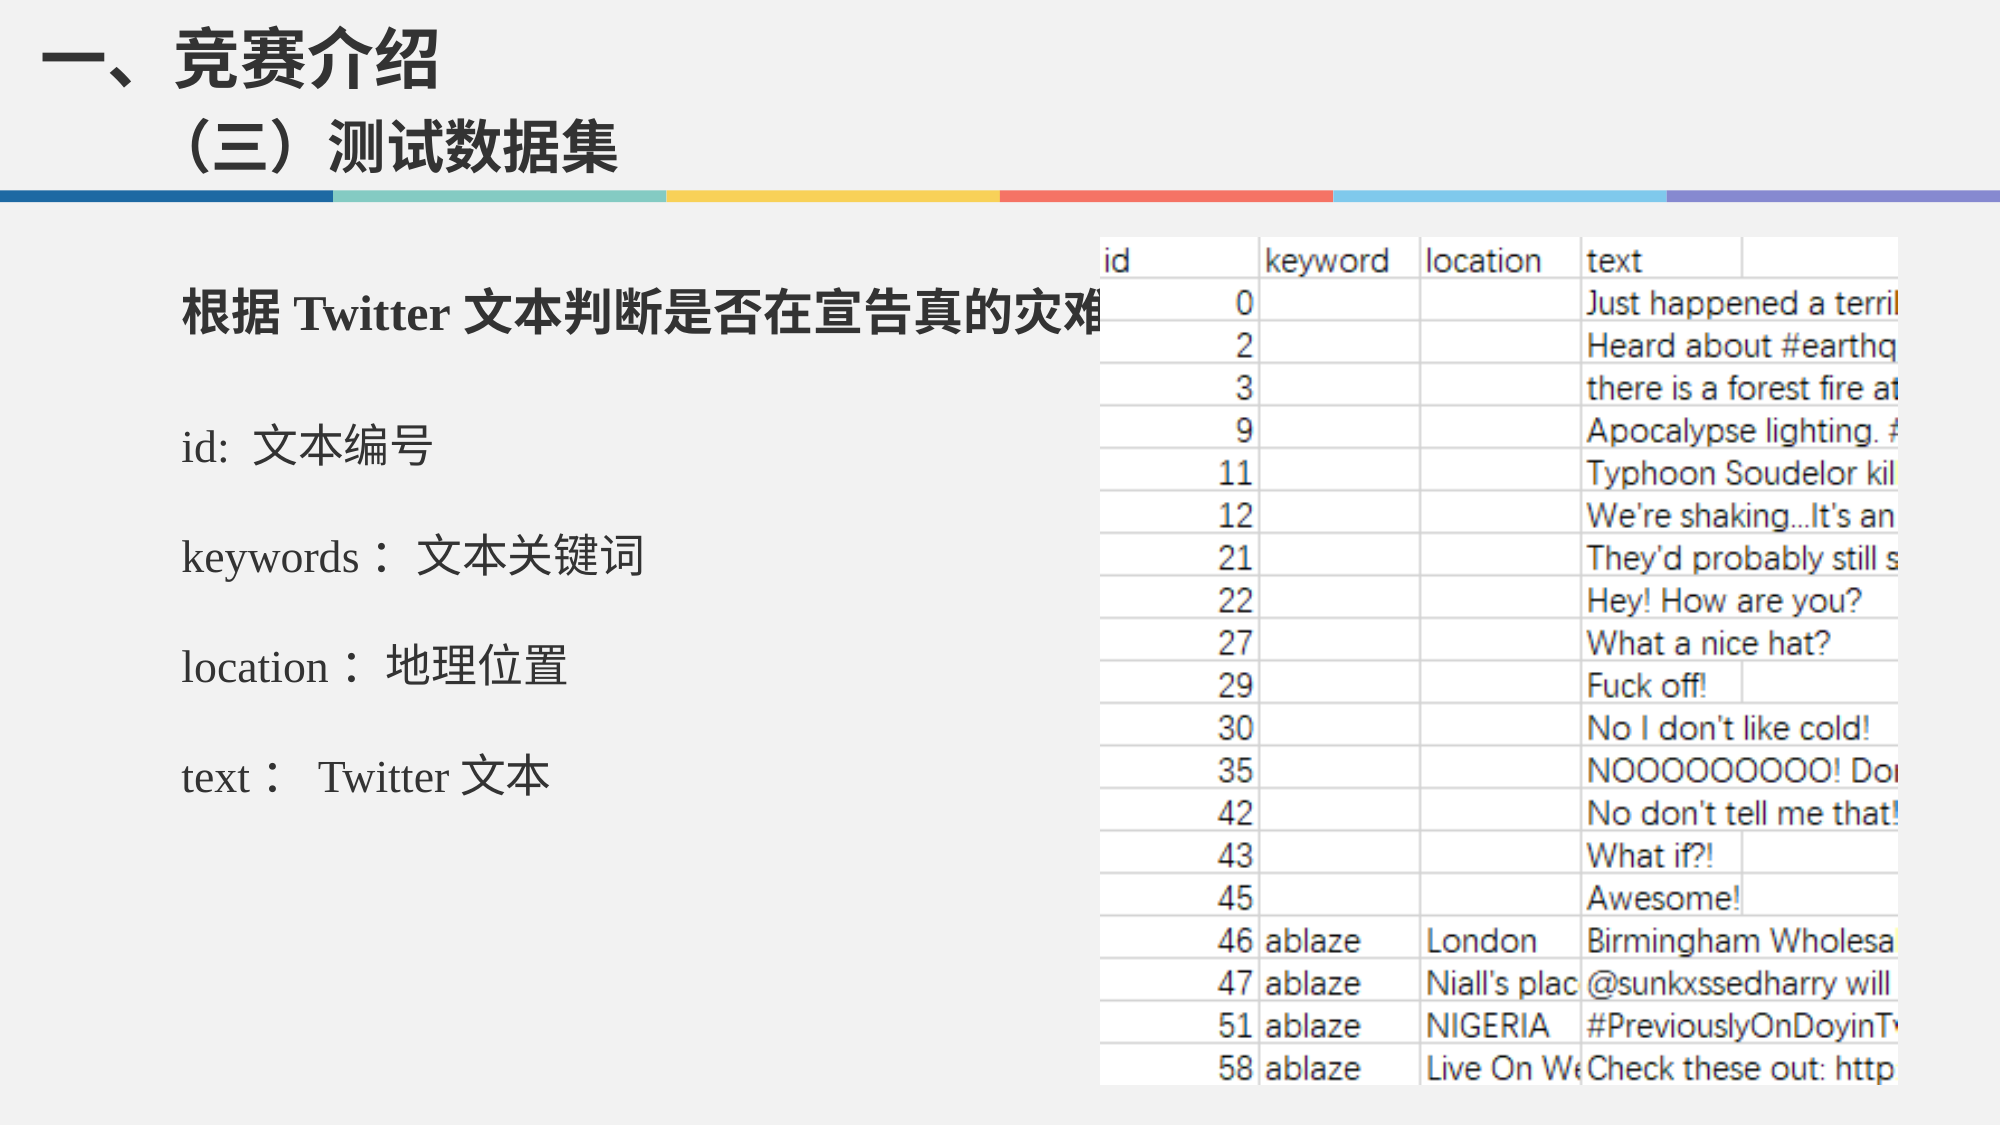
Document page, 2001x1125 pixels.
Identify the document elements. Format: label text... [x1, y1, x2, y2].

text_box 根据Twitter文本判断是否在宣告真的灾难 [166, 272, 1094, 348]
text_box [0, 190, 2000, 203]
text_box id: 文本编号 keywords：文本关键词 location：地理位置 text：Twitter文本 [166, 409, 1094, 810]
picture [1099, 237, 1899, 1085]
text_box （三）测试数据集 [138, 102, 754, 187]
text_box 一、竞赛介绍 [25, 9, 641, 105]
